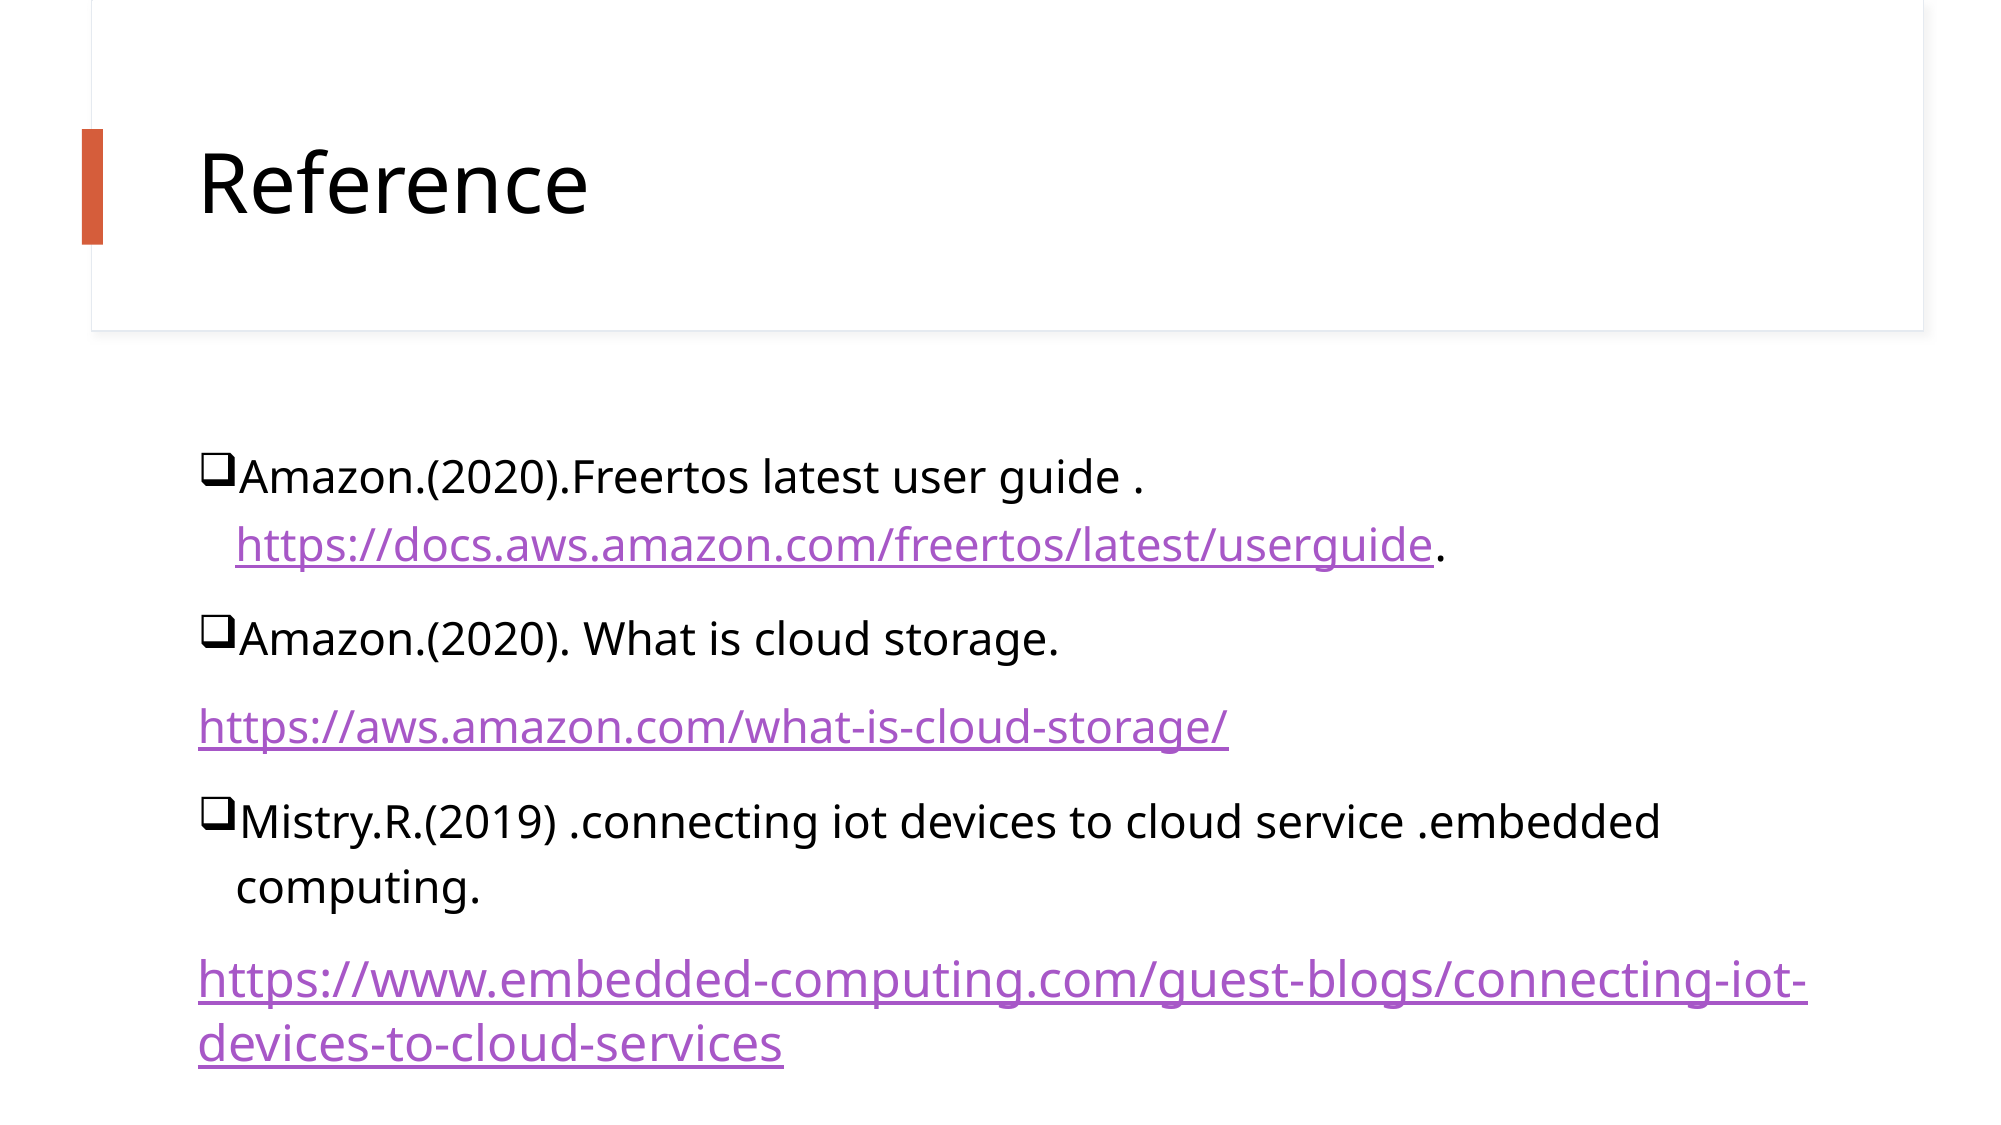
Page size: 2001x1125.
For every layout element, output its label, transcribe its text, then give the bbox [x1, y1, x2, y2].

title Reference [183, 90, 1851, 284]
list Amazon.(2020).Freertos latest user guide . https://docs.aws.amazon.com/freertos/latest/userguide. Amazon.(2020). What is cloud storage. https://aws.amazon.com/what-is-cloud-storage/ Mistry.R.(2019) .connecting iot devices to cloud service .embedded computing. https://www.embedded-computing.com/guest-blogs/connecting-iot-devices-to-cloud-services [183, 358, 1851, 1035]
